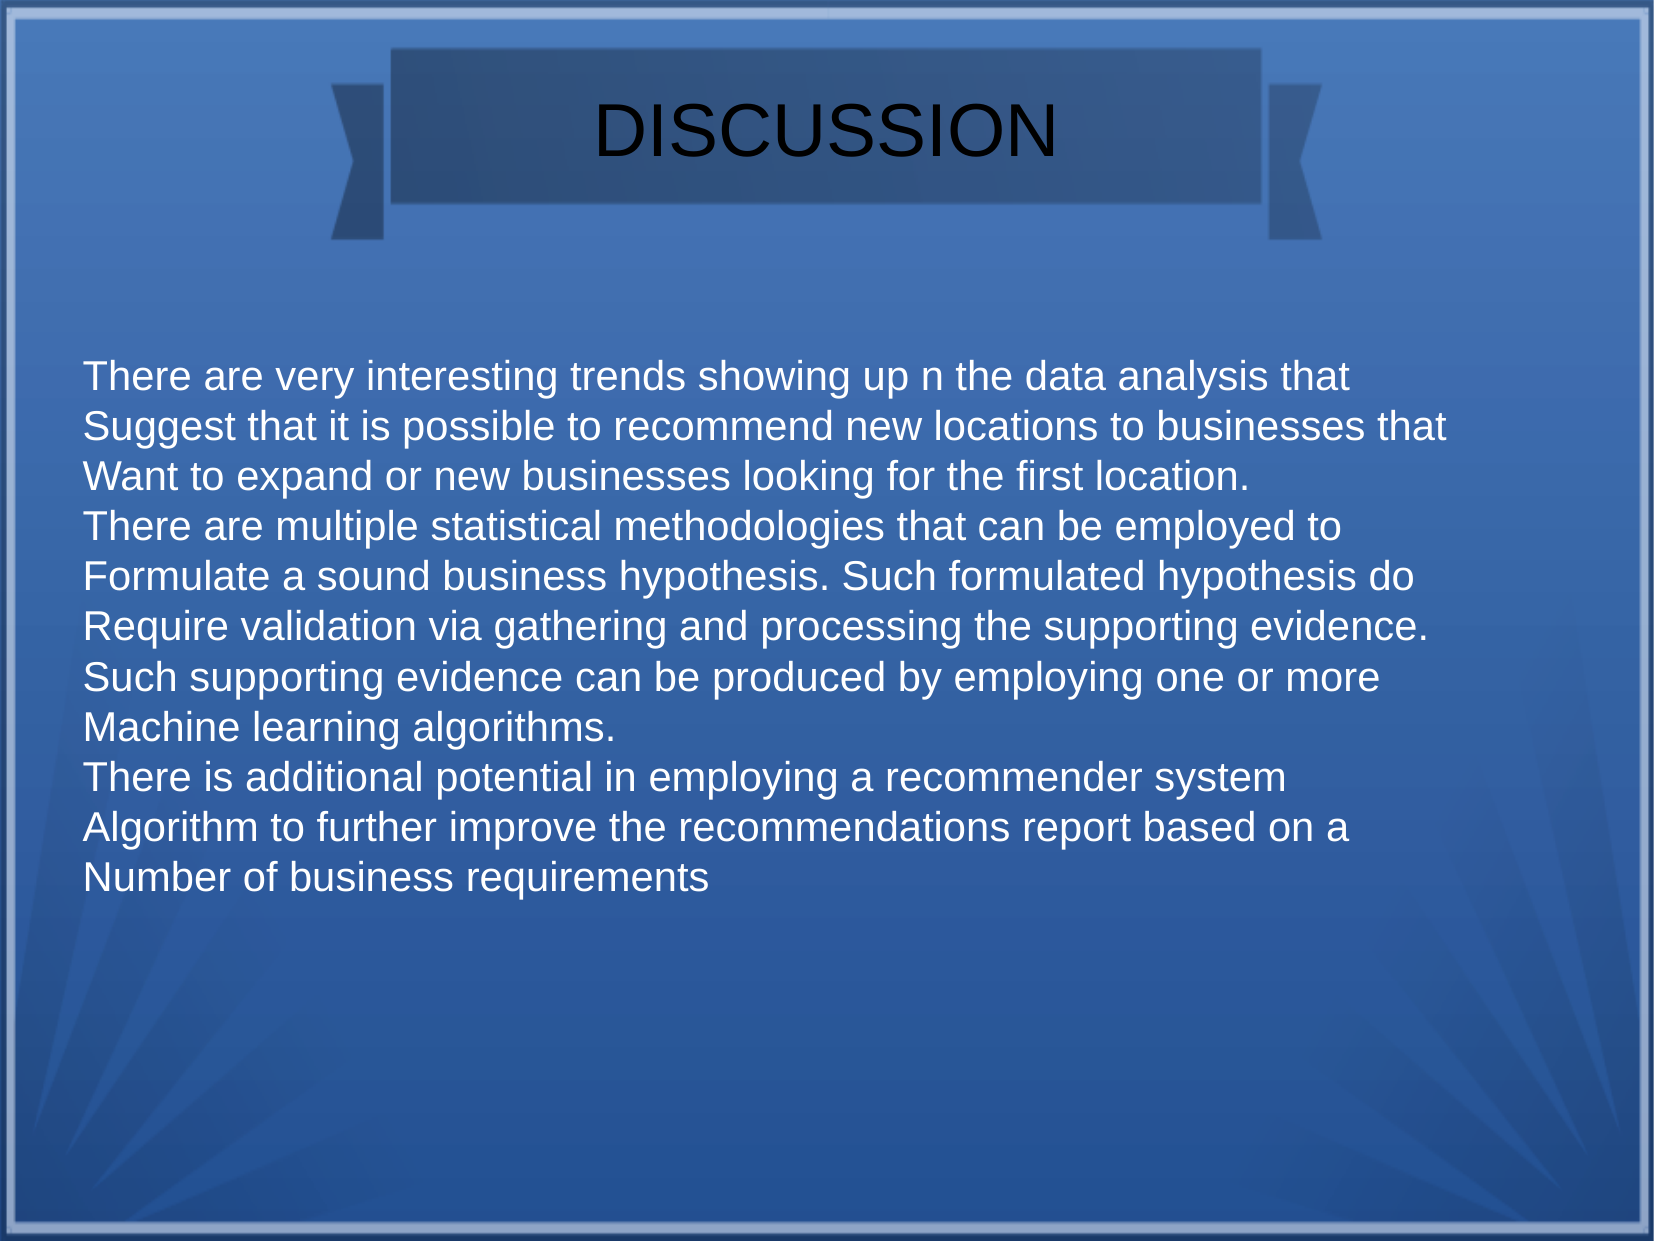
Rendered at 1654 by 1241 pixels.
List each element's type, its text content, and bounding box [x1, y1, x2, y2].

text_box There are very interesting trends showing up n the data analysis that Suggest that it is possible to recommend new locations to businesses that Want to expand or new businesses looking for the first location. There are multiple statistical methodologies that can be employed to Formulate a sound business hypothesis. Such formulated hypothesis do Require validation via gathering and processing the supporting evidence. Such supporting evidence can be produced by employing one or more Machine learning algorithms. There is additional potential in employing a recommender system Algorithm to further improve the recommendations report based on a Number of business requirements [82, 299, 1571, 1241]
picture [0, 0, 1654, 1241]
text_box DISCUSSION [389, 47, 1264, 205]
